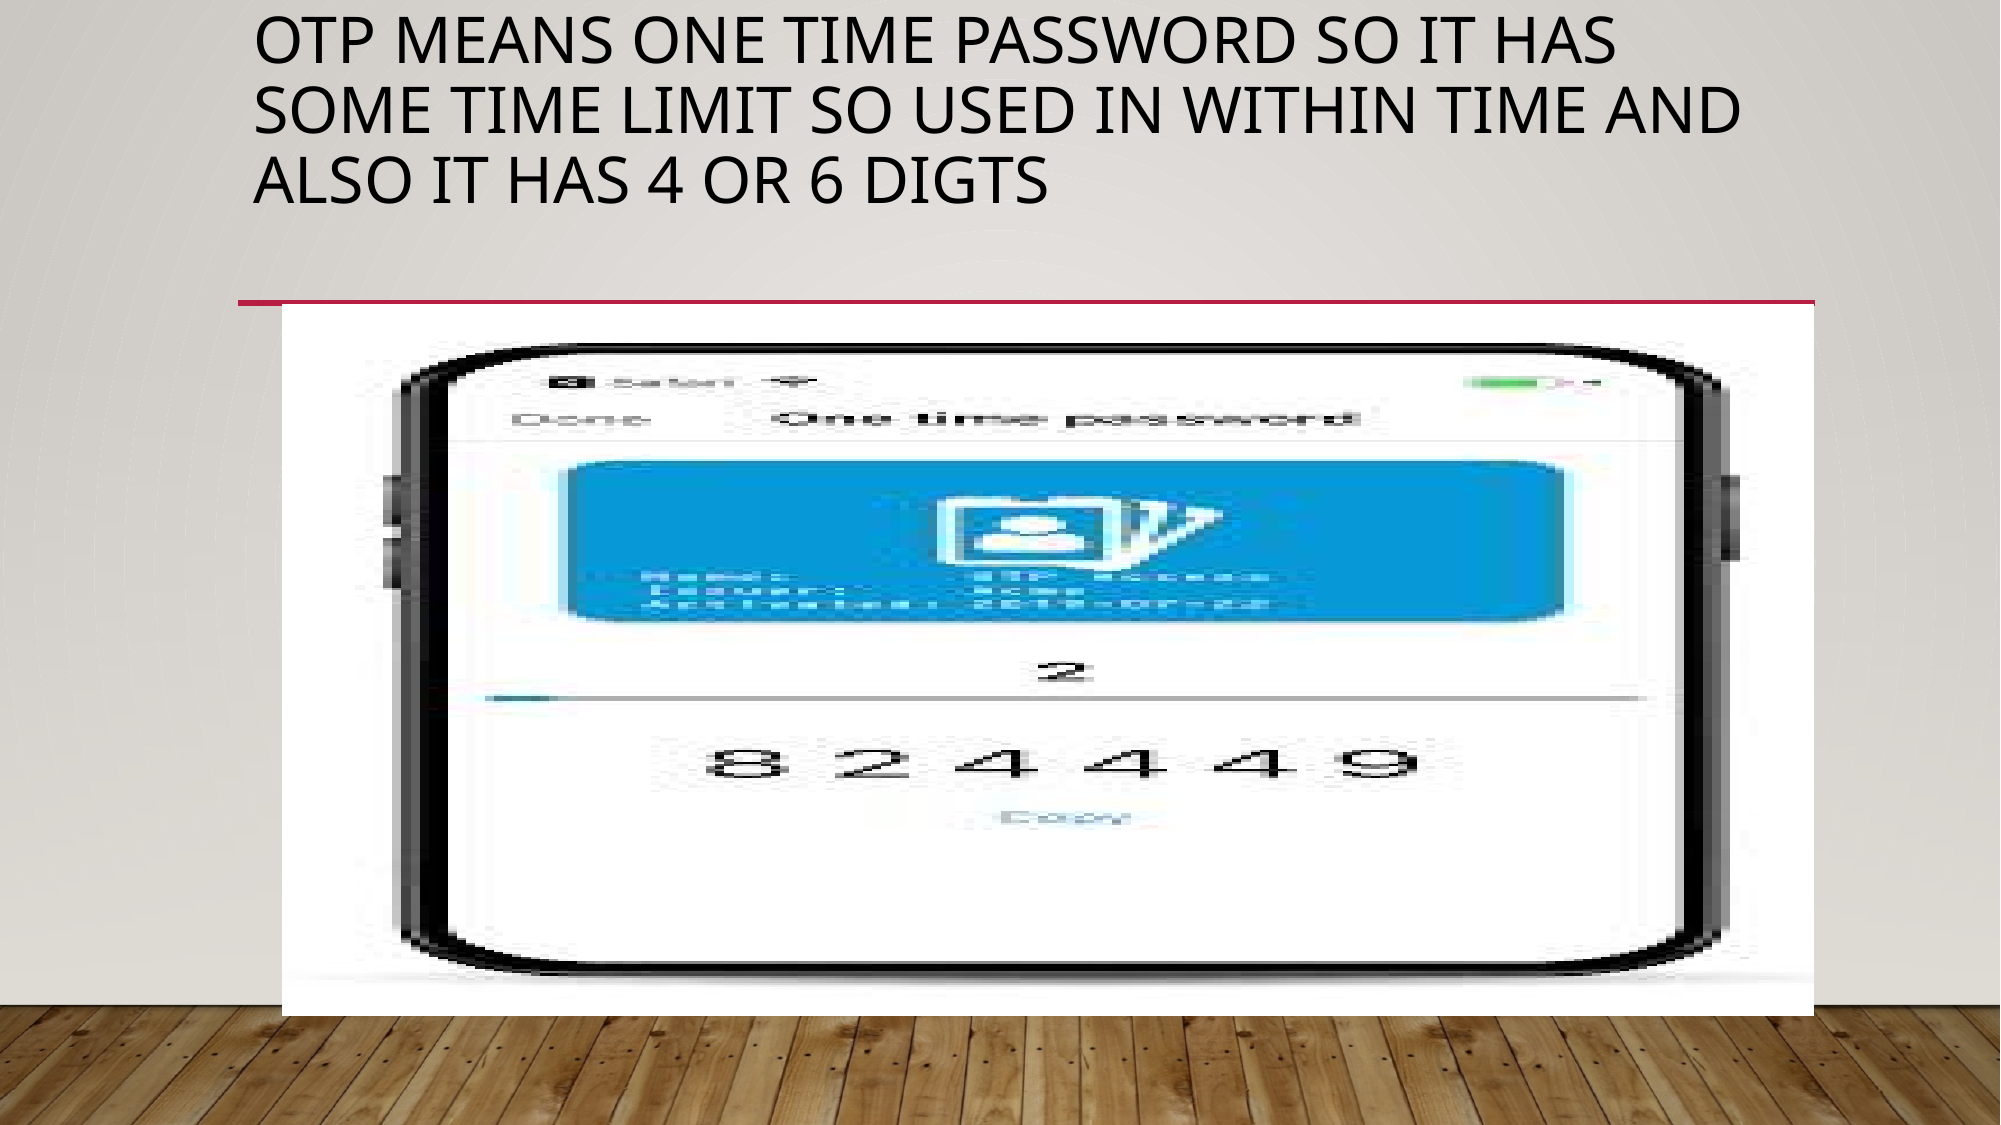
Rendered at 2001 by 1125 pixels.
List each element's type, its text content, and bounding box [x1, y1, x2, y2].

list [282, 303, 1814, 1016]
picture [0, 1005, 2000, 1125]
title OTP means one time password so it has some time limit so used in within time and also it has 4 or 6 digts [238, 0, 1814, 305]
